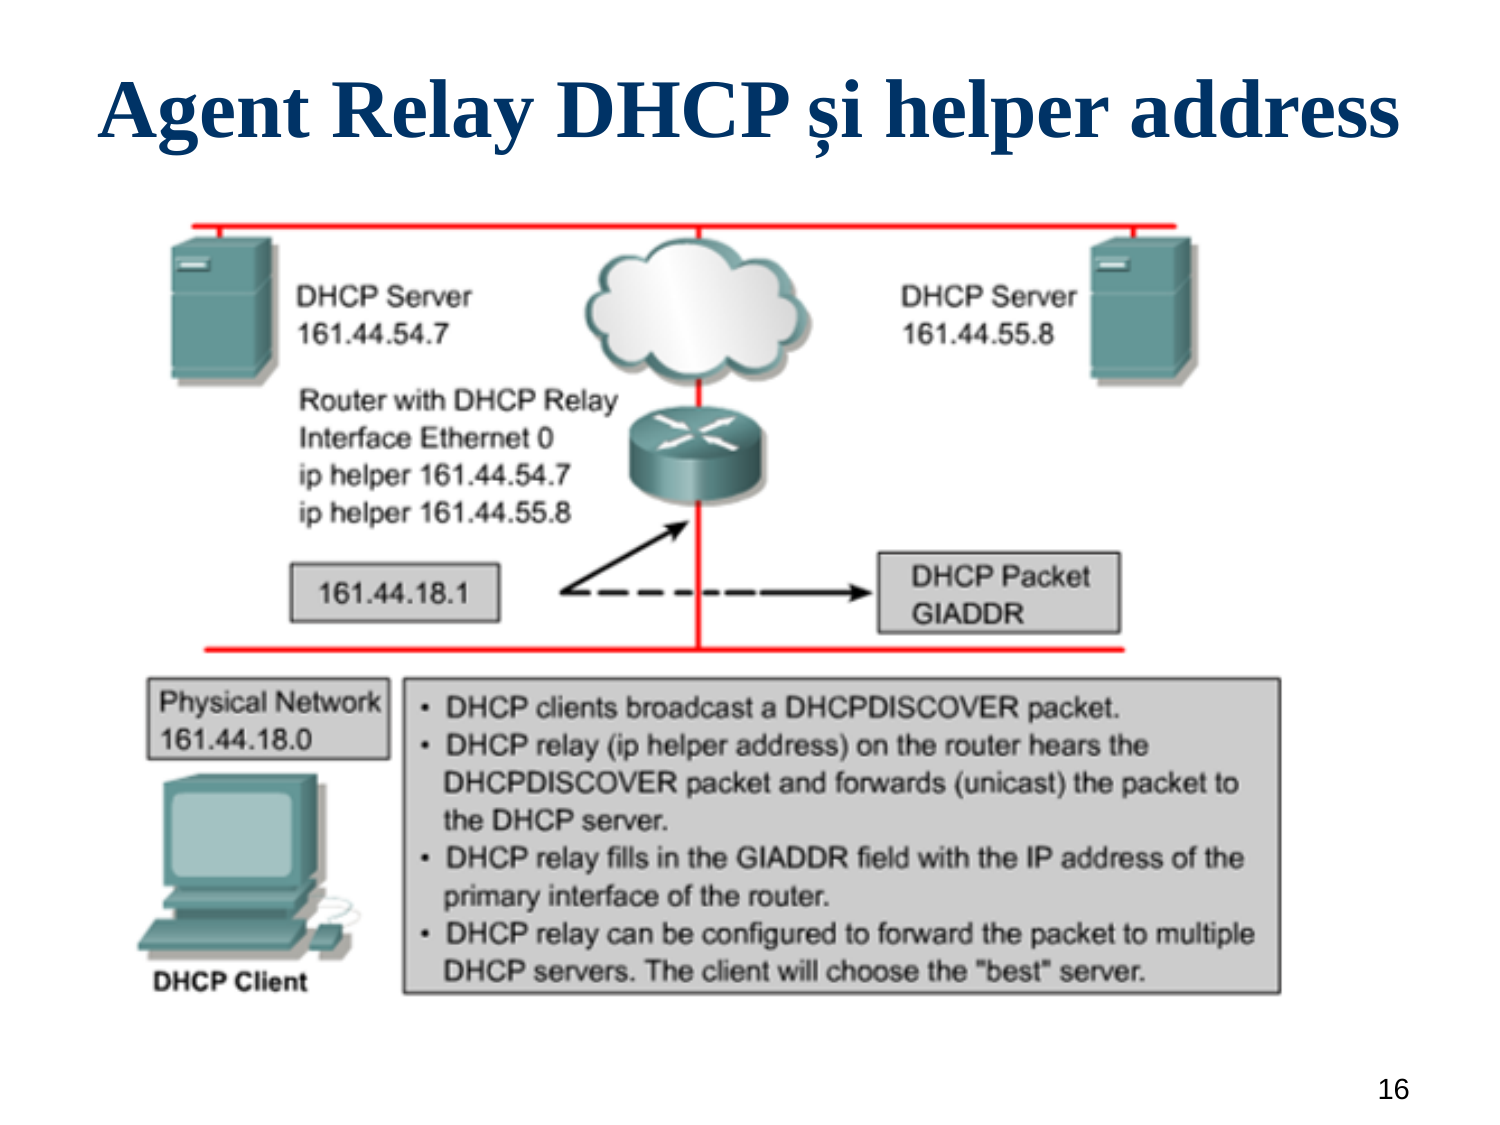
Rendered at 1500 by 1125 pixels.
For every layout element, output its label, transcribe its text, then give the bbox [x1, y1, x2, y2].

title Agent Relay DHCP și helper address [74, 44, 1426, 163]
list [133, 212, 1301, 1010]
slide_number 16 [1074, 1062, 1426, 1103]
